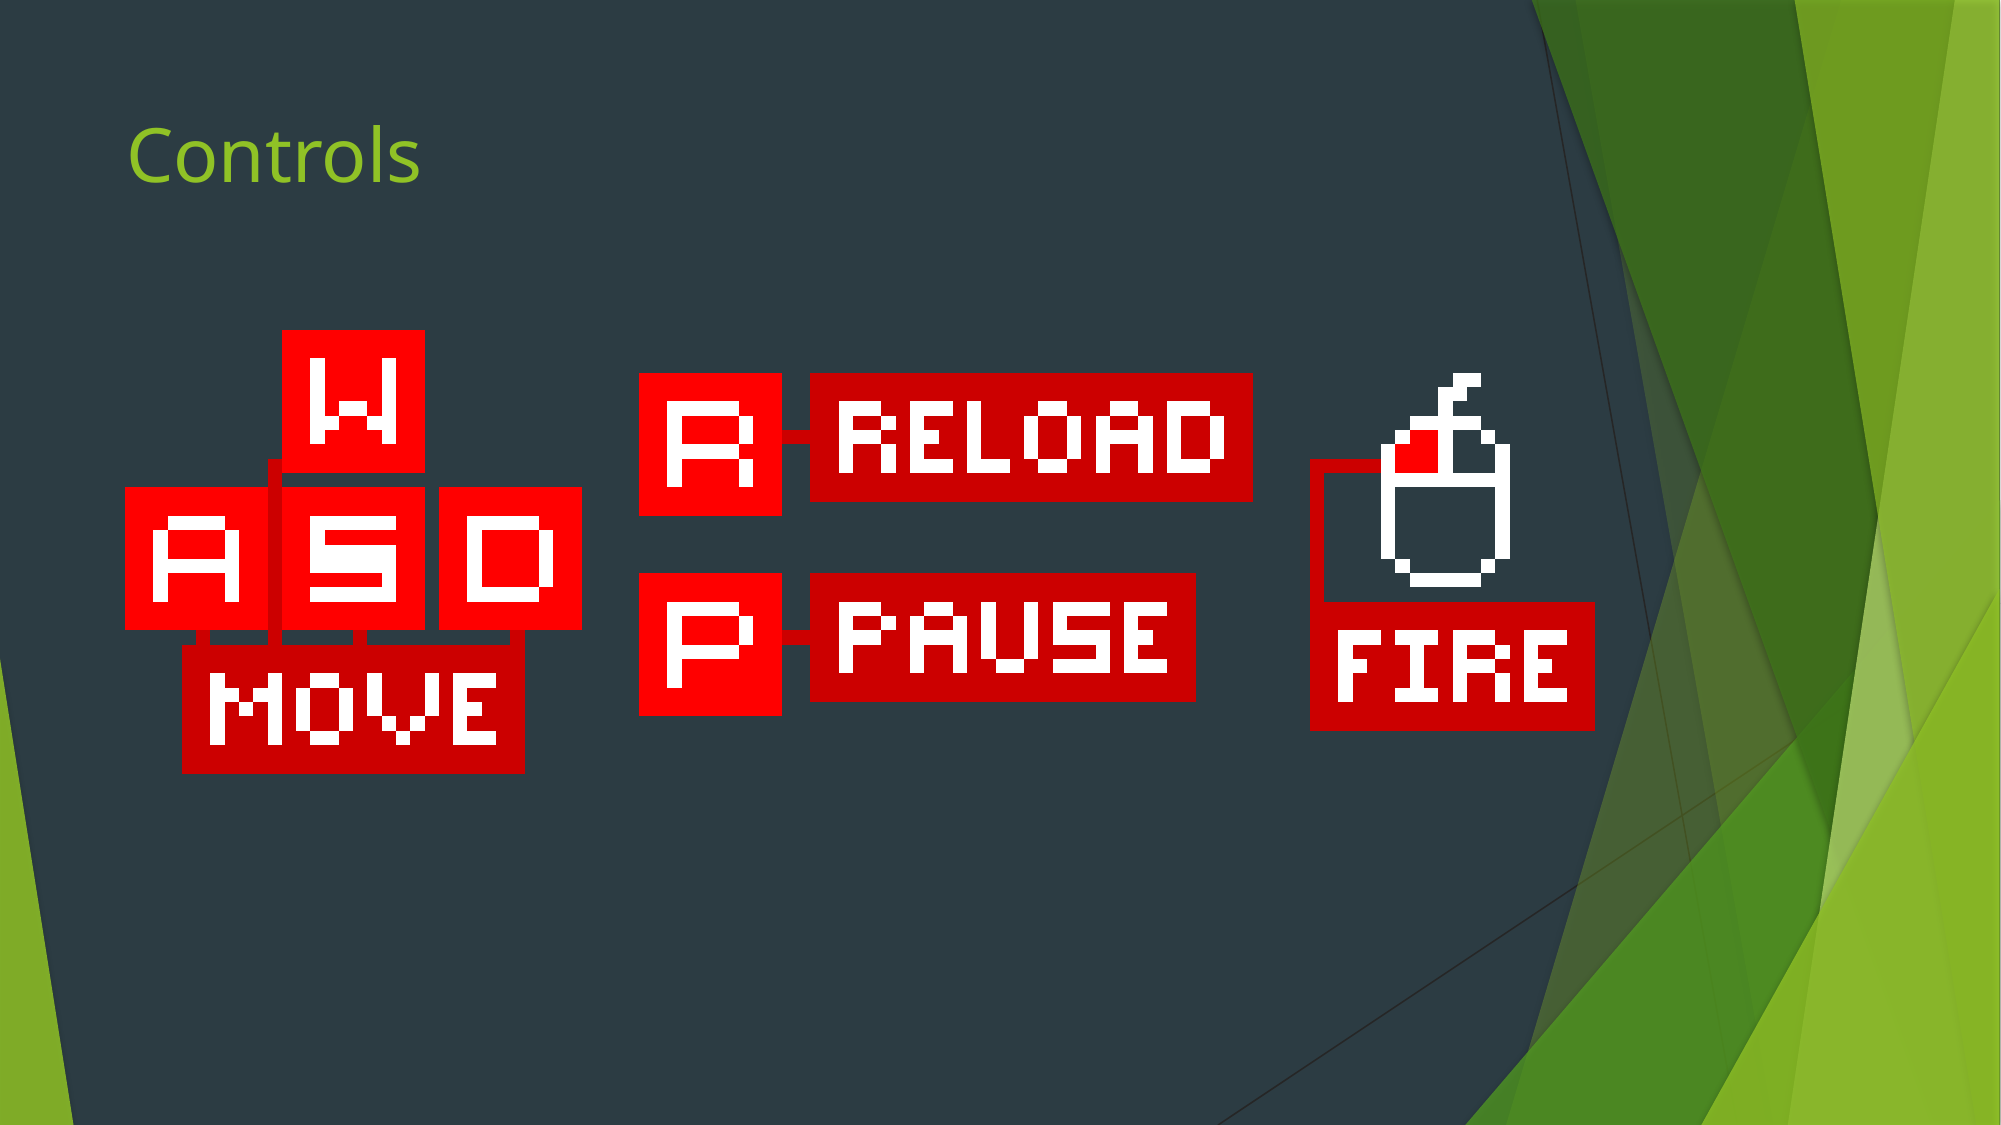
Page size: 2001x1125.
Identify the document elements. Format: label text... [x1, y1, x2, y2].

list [110, 316, 1710, 774]
title Controls [111, 99, 1522, 316]
